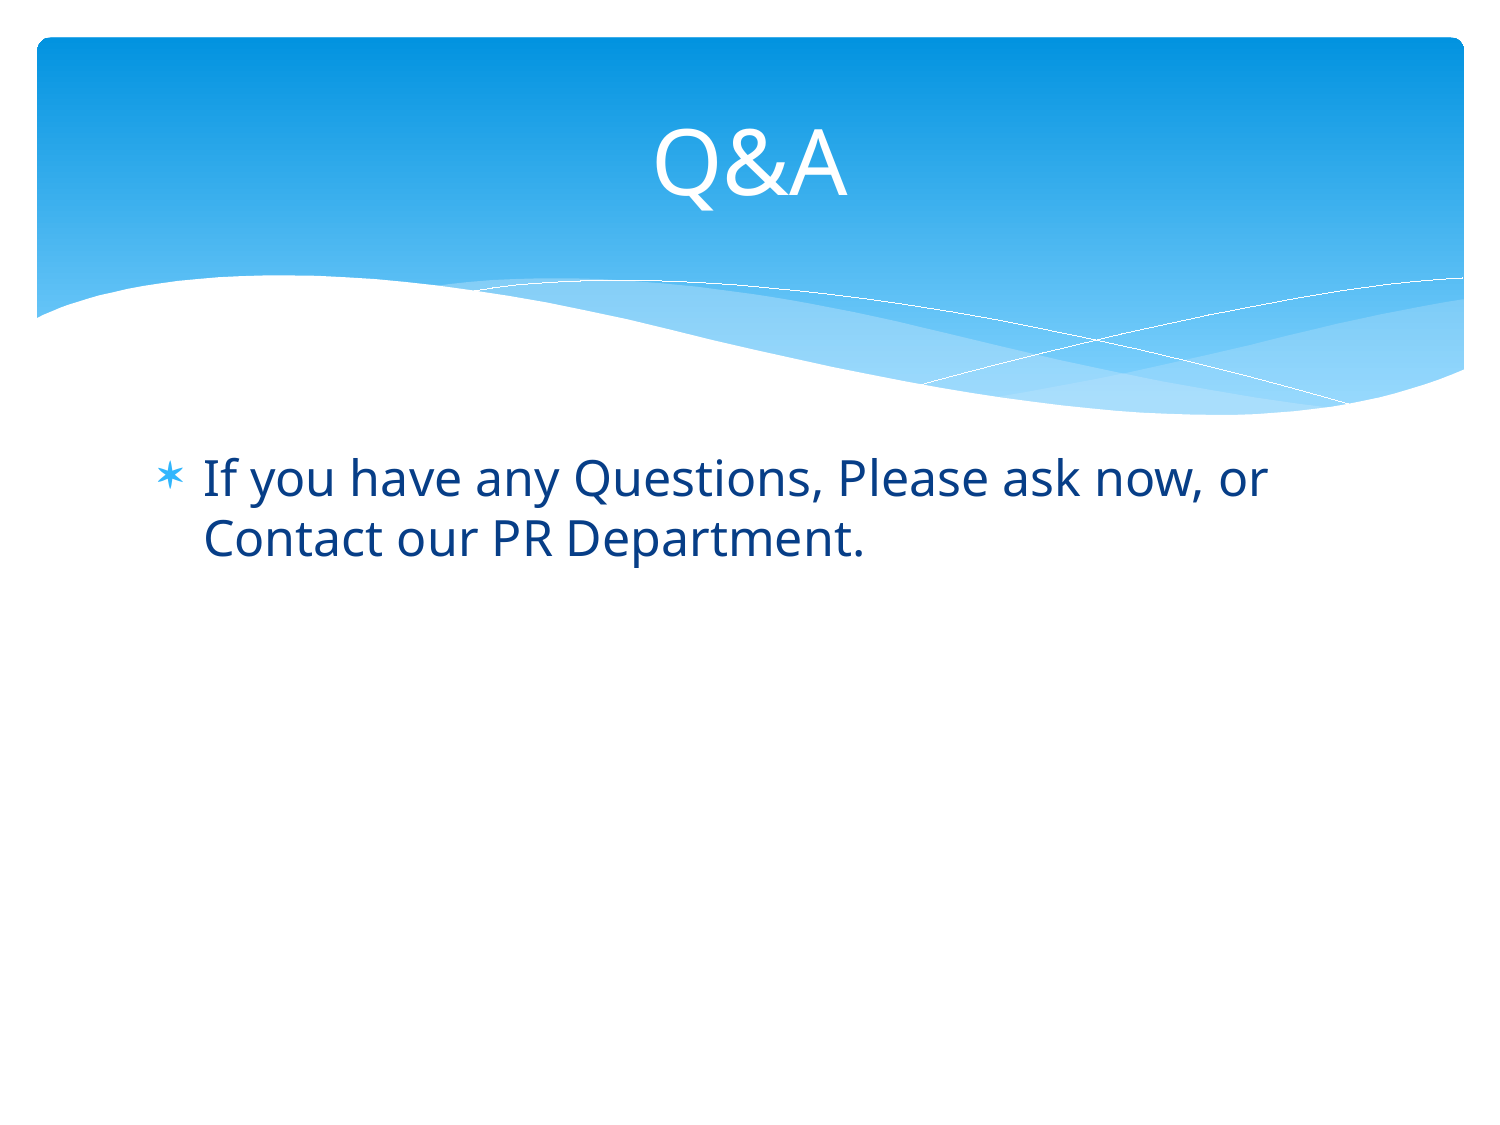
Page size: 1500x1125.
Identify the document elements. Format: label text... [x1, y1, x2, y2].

list If you have any Questions, Please ask now, or Contact our PR Department. [143, 438, 1359, 1005]
title Q&A [75, 55, 1425, 261]
